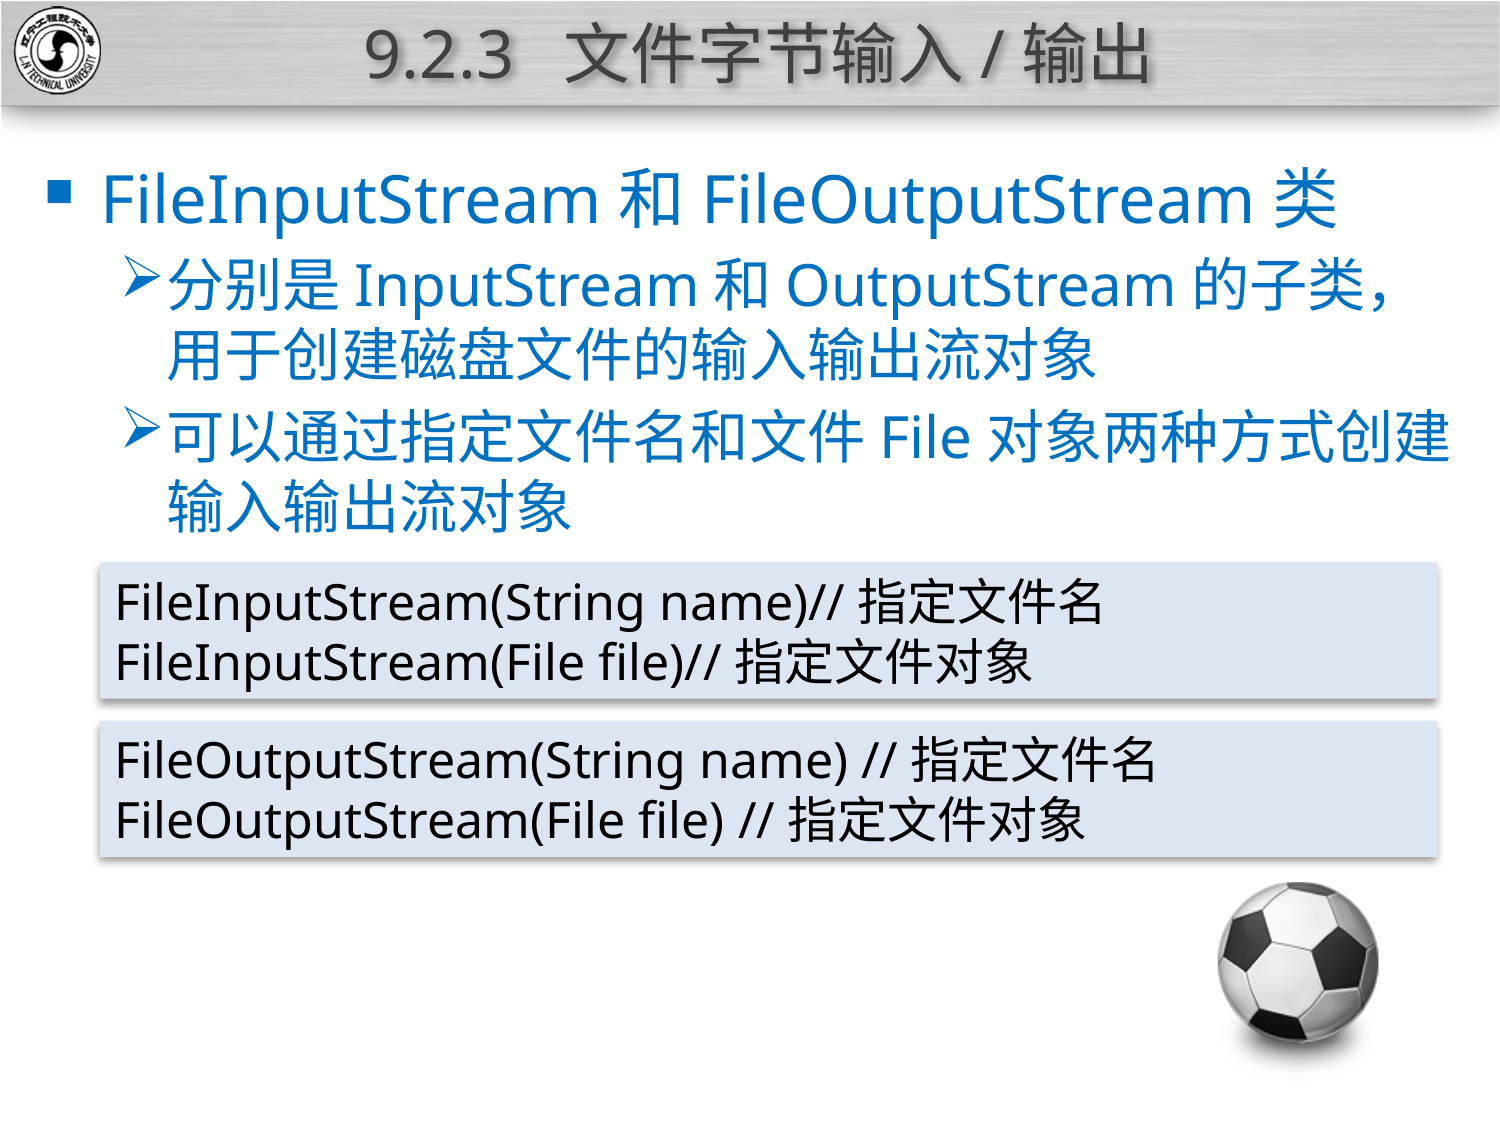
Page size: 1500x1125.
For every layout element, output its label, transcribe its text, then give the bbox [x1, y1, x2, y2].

picture [2, 2, 1499, 172]
title 9.2.3 文件字节输入/输出 [108, 0, 1410, 103]
picture [1198, 881, 1400, 1083]
text_box FileOutputStream(String name) //指定文件名 FileOutputStream(File file) //指定文件对象 [98, 719, 1439, 859]
text_box FileInputStream(String name)//指定文件名 FileInputStream(File file)//指定文件对象 [98, 560, 1439, 701]
list FileInputStream和FileOutputStream类 分别是InputStream和OutputStream的子类，用于创建磁盘文件的输入输出流对象 可以通过指定文件名和文件File对象两种方式创建输入输出流对象 [29, 149, 1471, 1106]
